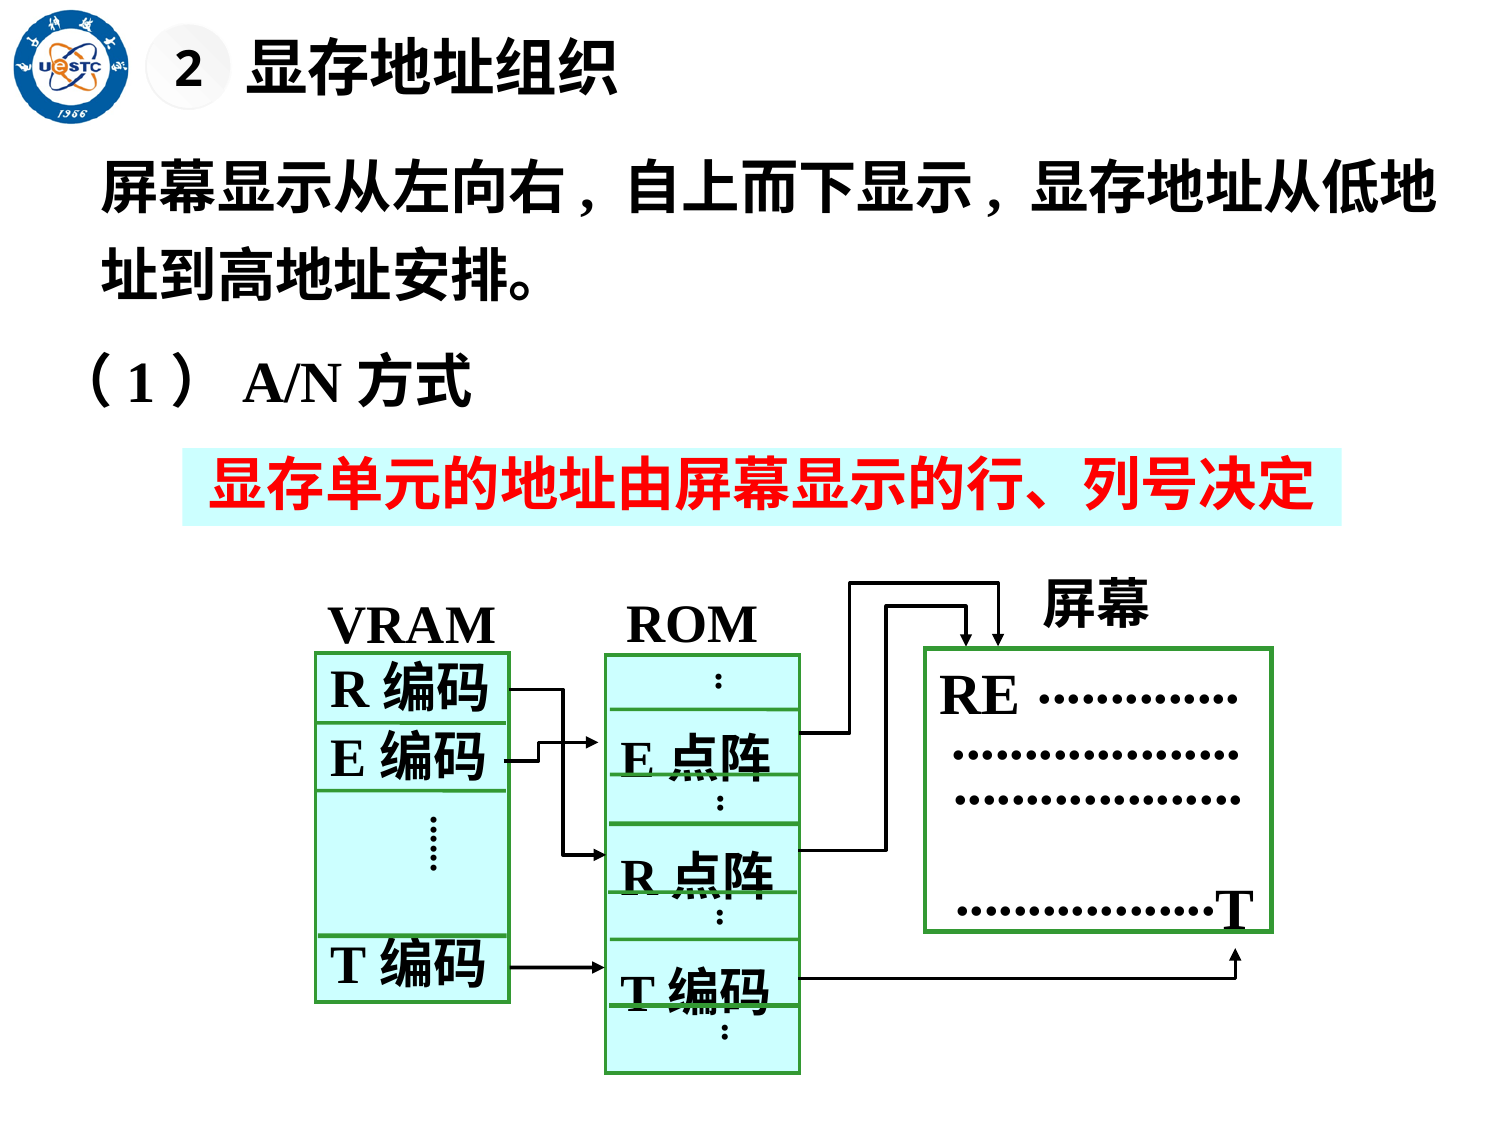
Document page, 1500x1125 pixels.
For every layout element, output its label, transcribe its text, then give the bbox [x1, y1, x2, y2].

text_box （1）A/N方式 [39, 336, 488, 422]
text_box 屏幕显示从左向右, 自上而下显示, 显存地址从低地址到高地址安排。 [85, 125, 1493, 316]
text_box 显存地址组织 [230, 20, 681, 111]
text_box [312, 561, 1286, 1082]
text_box 显存单元的地址由屏幕显示的行、列号决定 [182, 448, 1342, 526]
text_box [145, 22, 233, 110]
picture [6, 8, 136, 126]
